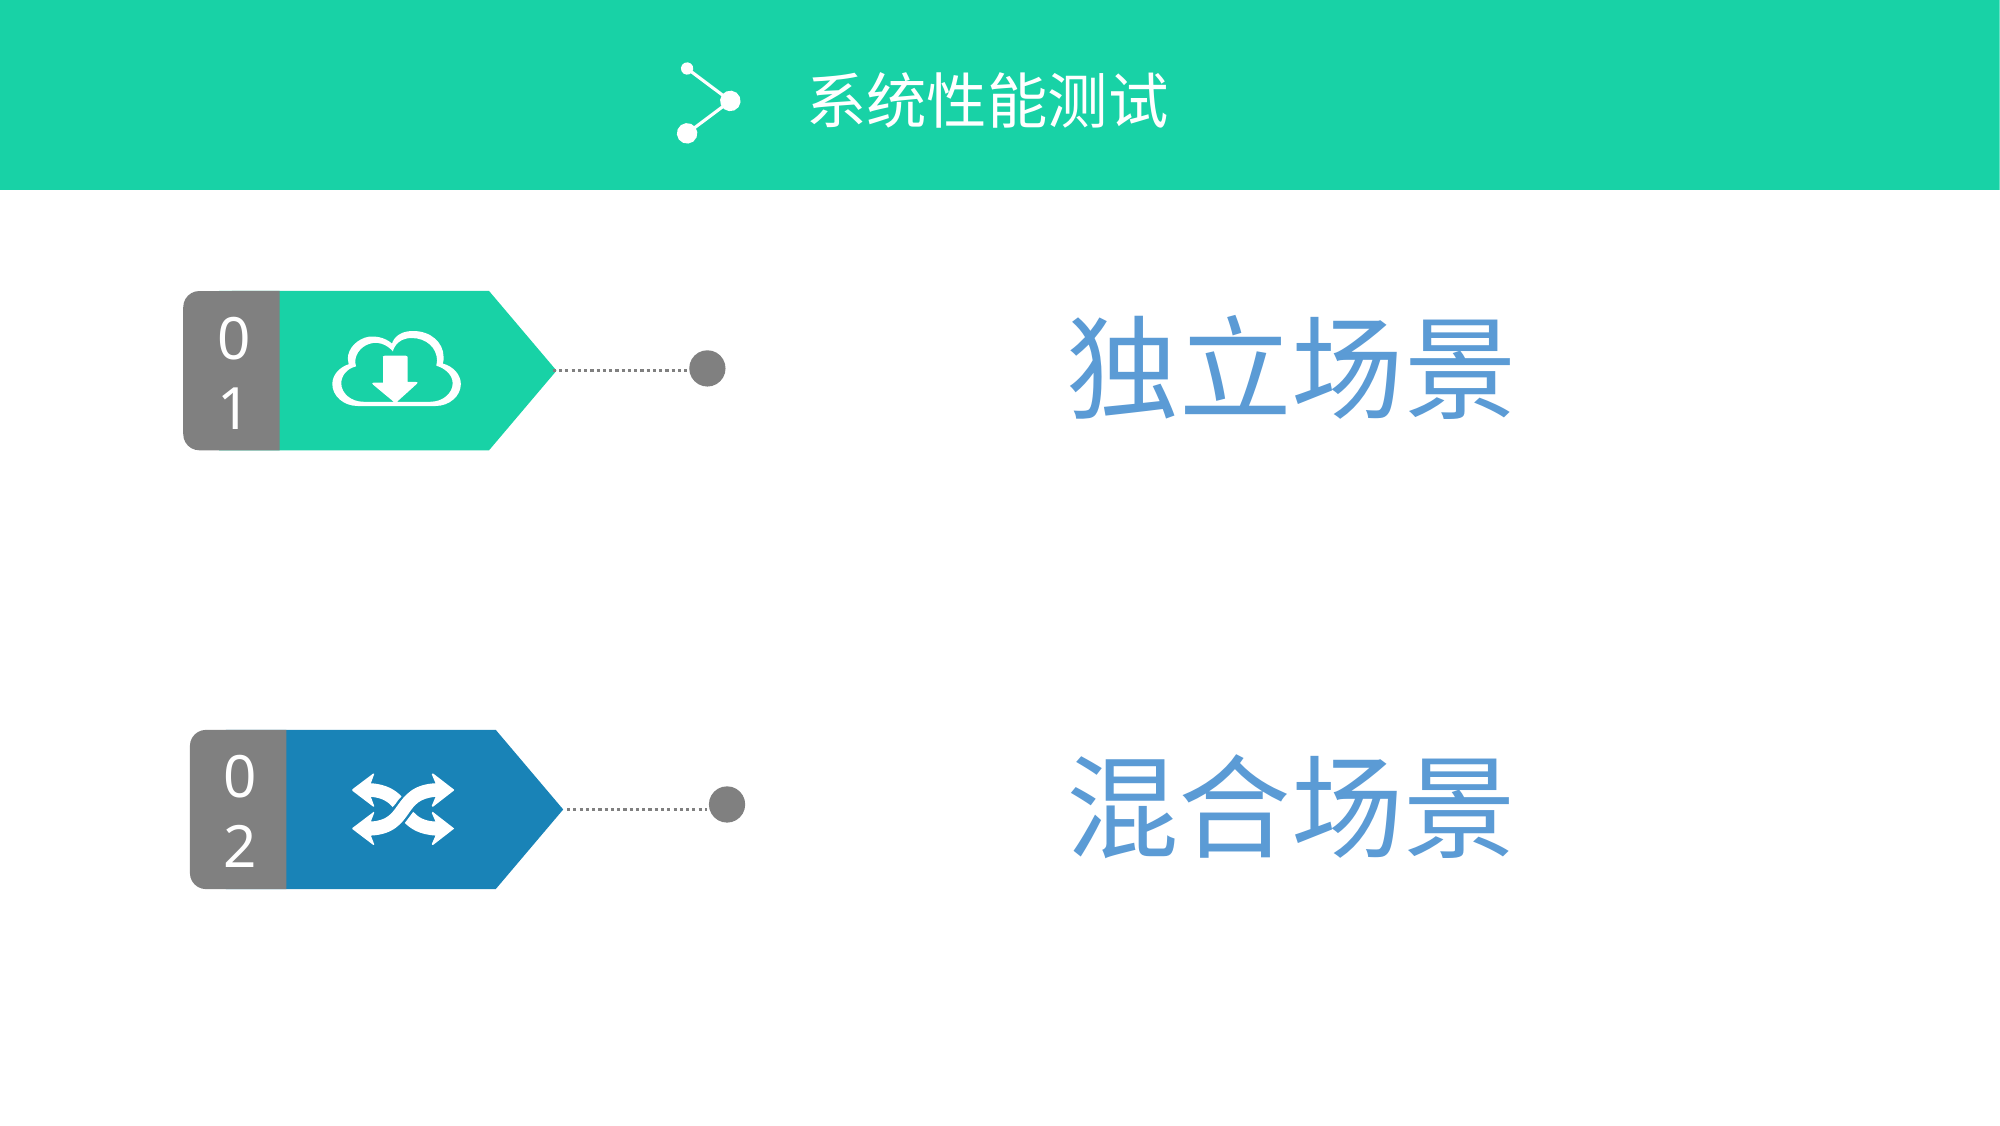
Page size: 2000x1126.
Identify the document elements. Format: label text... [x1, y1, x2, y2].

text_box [189, 729, 708, 889]
text_box [710, 787, 744, 822]
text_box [183, 290, 693, 451]
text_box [0, 0, 2000, 190]
text_box 独立场景 [1019, 290, 1564, 441]
text_box [693, 351, 725, 386]
text_box 混合场景 [1051, 729, 1532, 880]
